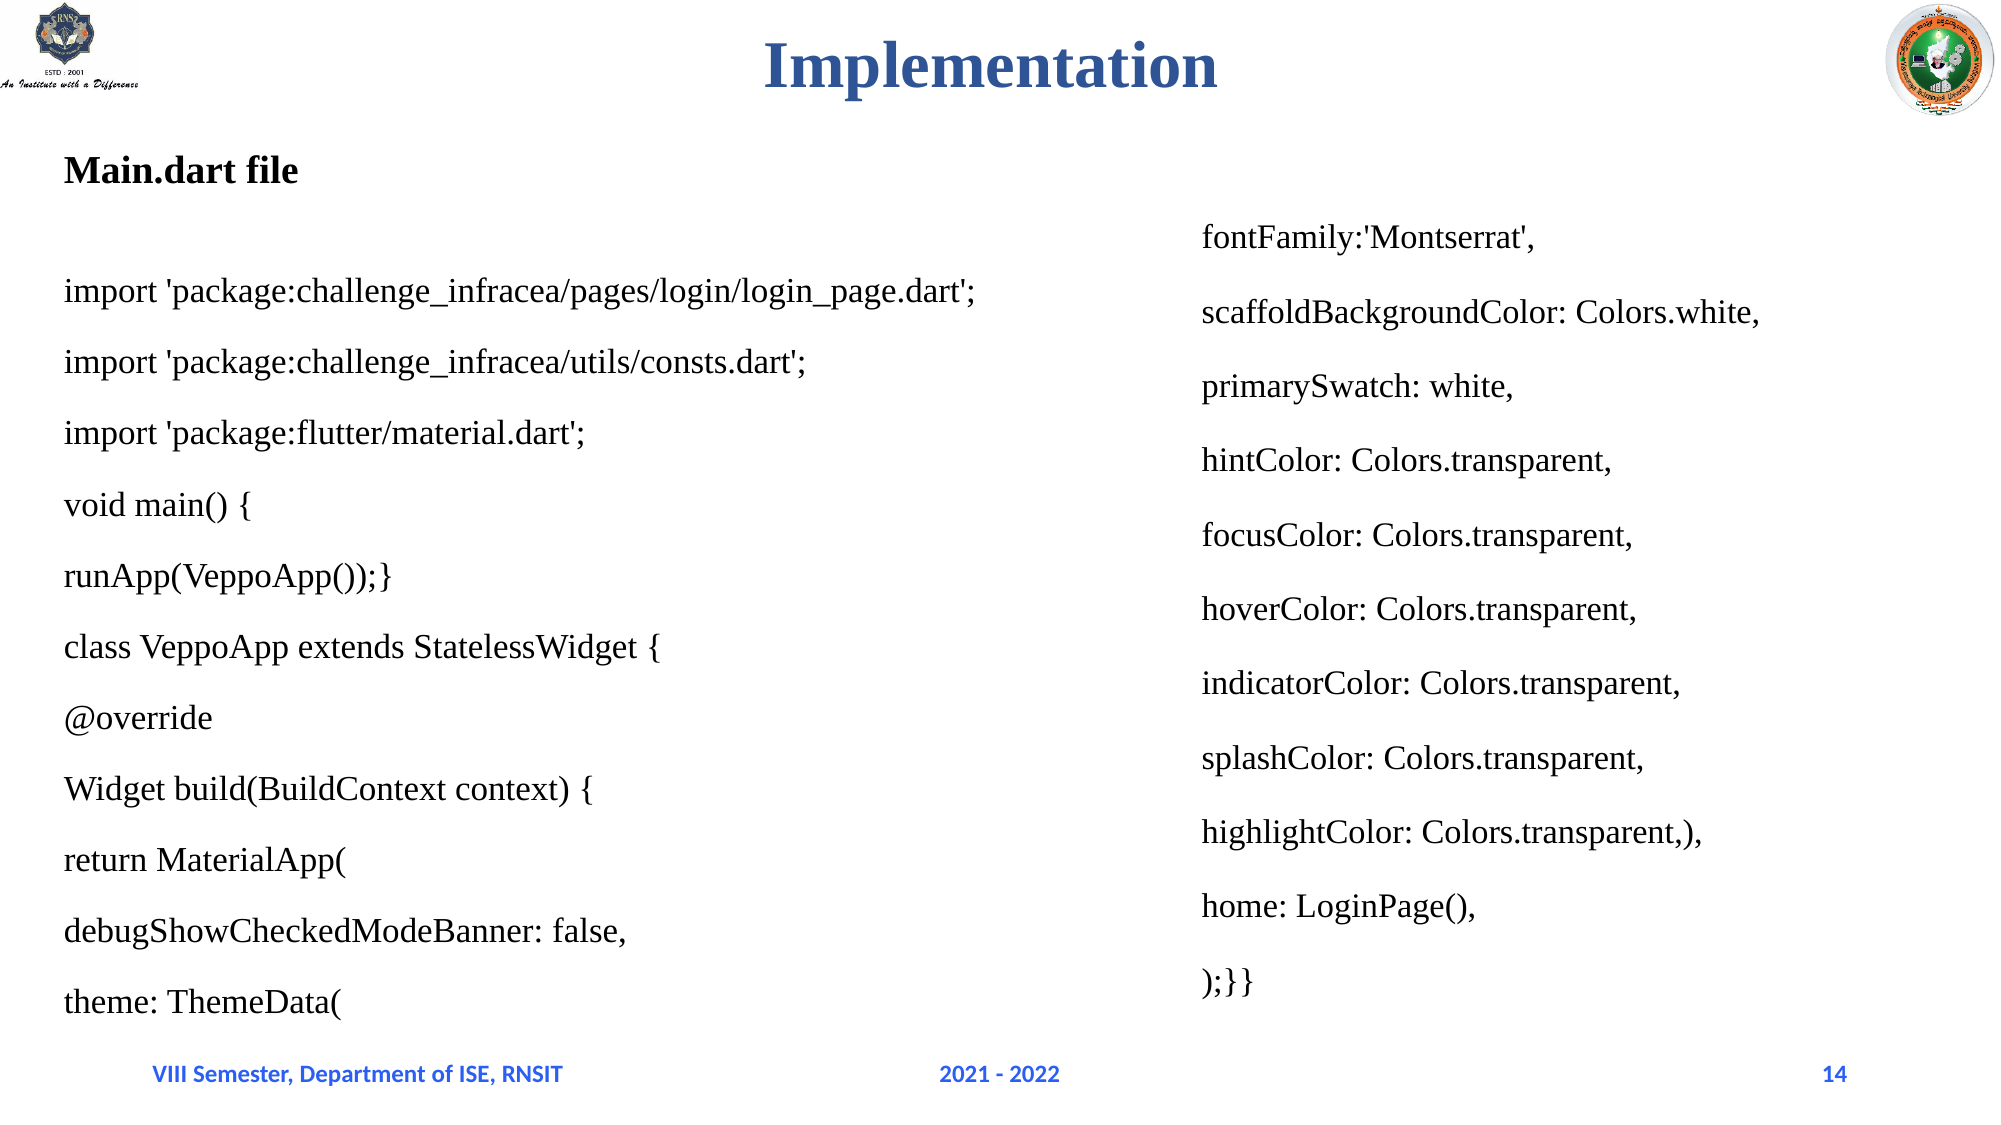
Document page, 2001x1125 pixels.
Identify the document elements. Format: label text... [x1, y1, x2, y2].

title Implementation [137, 22, 1863, 137]
text_box Main.dart file import 'package:challenge_infracea/pages/login/login_page.dart'; import 'package:challenge_infracea/utils/consts.dart'; import 'package:flutter/material.dart'; void main() { runApp(VeppoApp());} class VeppoApp extends StatelessWidget { @override Widget build(BuildContext context) { return MaterialApp( debugShowCheckedModeBanner: false, theme: ThemeData( [48, 136, 1143, 1055]
footer 2021 - 2022 [662, 1042, 1338, 1103]
slide_number 14 [1412, 1042, 1863, 1103]
slide_number VIII Semester, Department of ISE, RNSIT [137, 1055, 662, 1103]
text_box fontFamily:'Montserrat', scaffoldBackgroundColor: Colors.white, primarySwatch: white, hintColor: Colors.transparent, focusColor: Colors.transparent, hoverColor: Colors.transparent, indicatorColor: Colors.transparent, splashColor: Colors.transparent, highlightColor: Colors.transparent,), home: LoginPage(), );}} [1186, 136, 1927, 1014]
picture [1882, 2, 1997, 117]
picture [0, 0, 138, 90]
